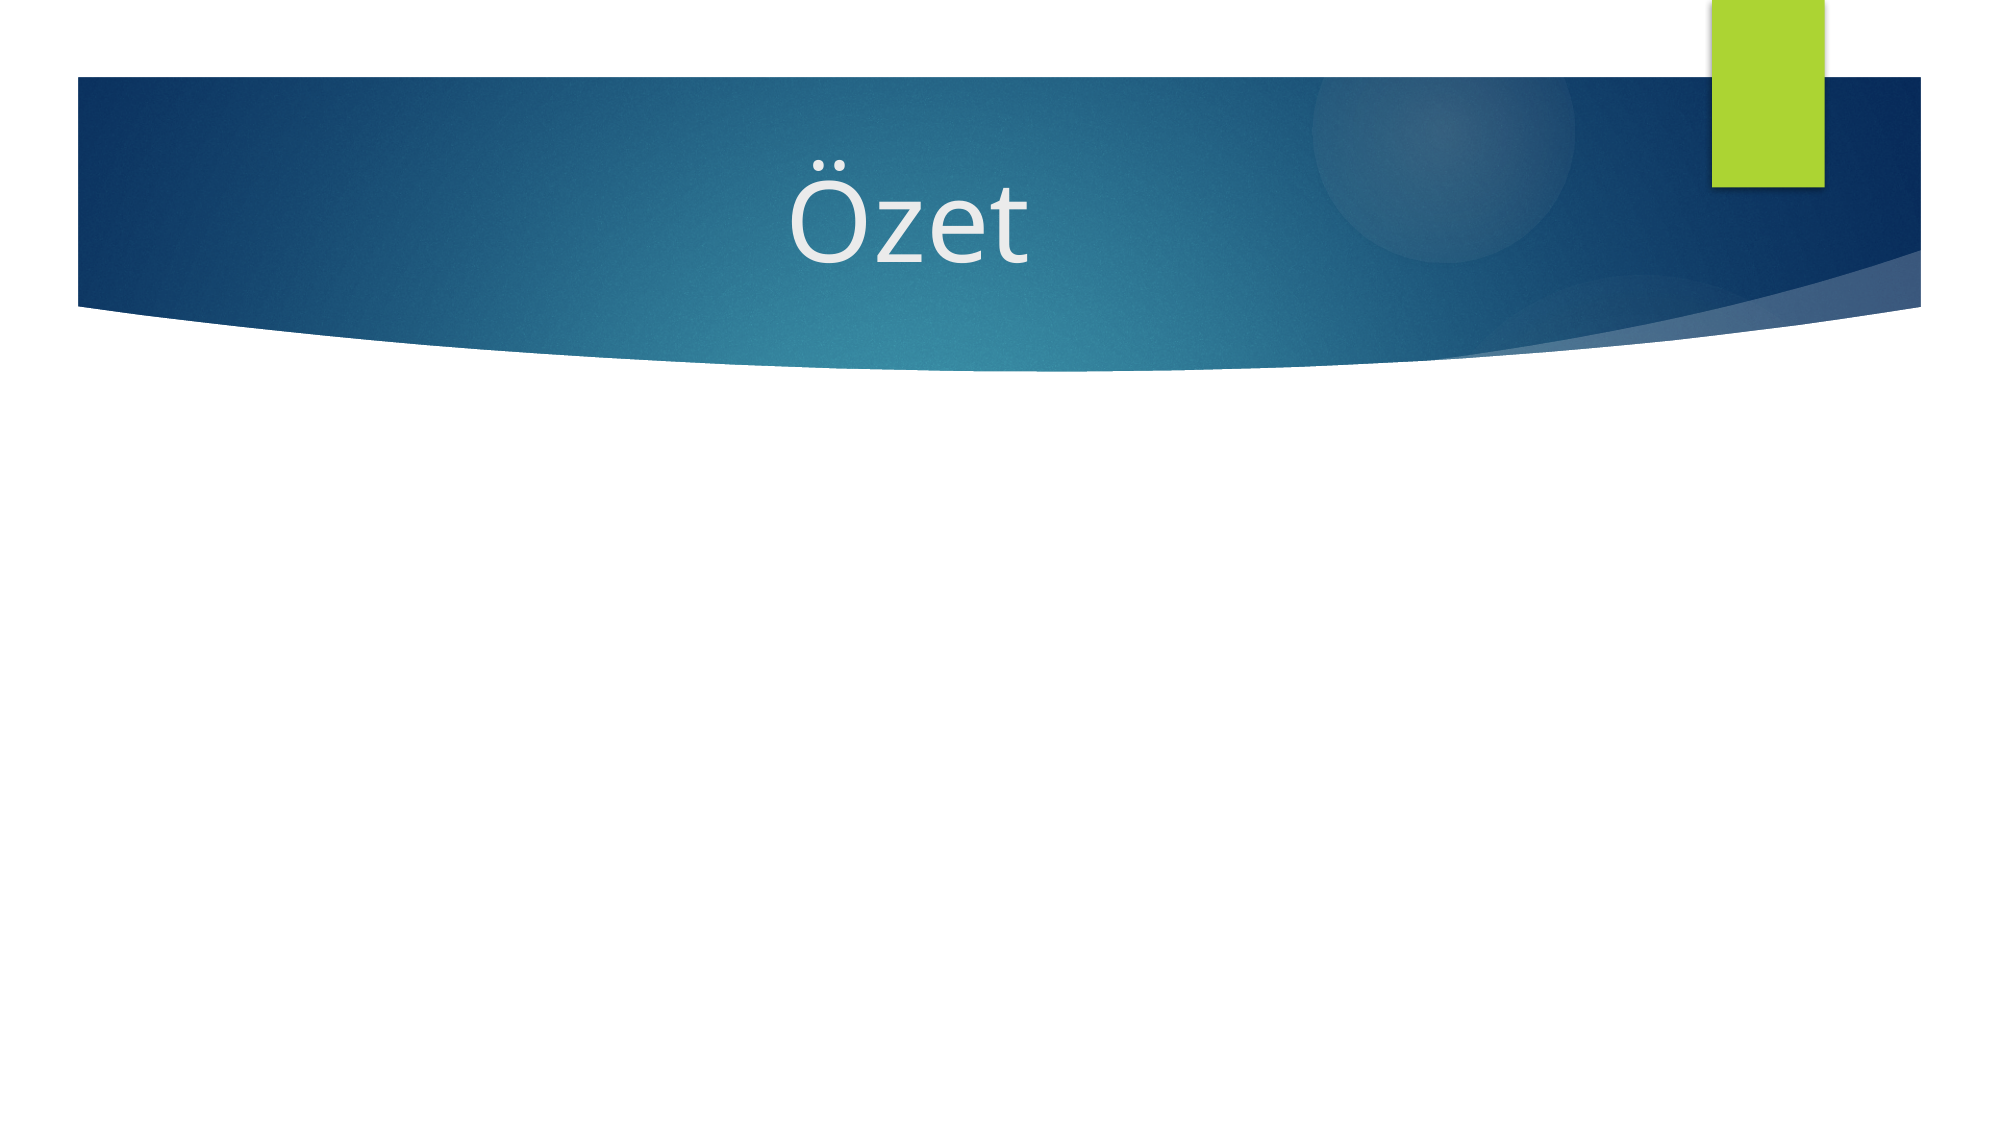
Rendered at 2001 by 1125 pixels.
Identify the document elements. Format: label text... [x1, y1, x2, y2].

title Özet [189, 159, 1627, 276]
